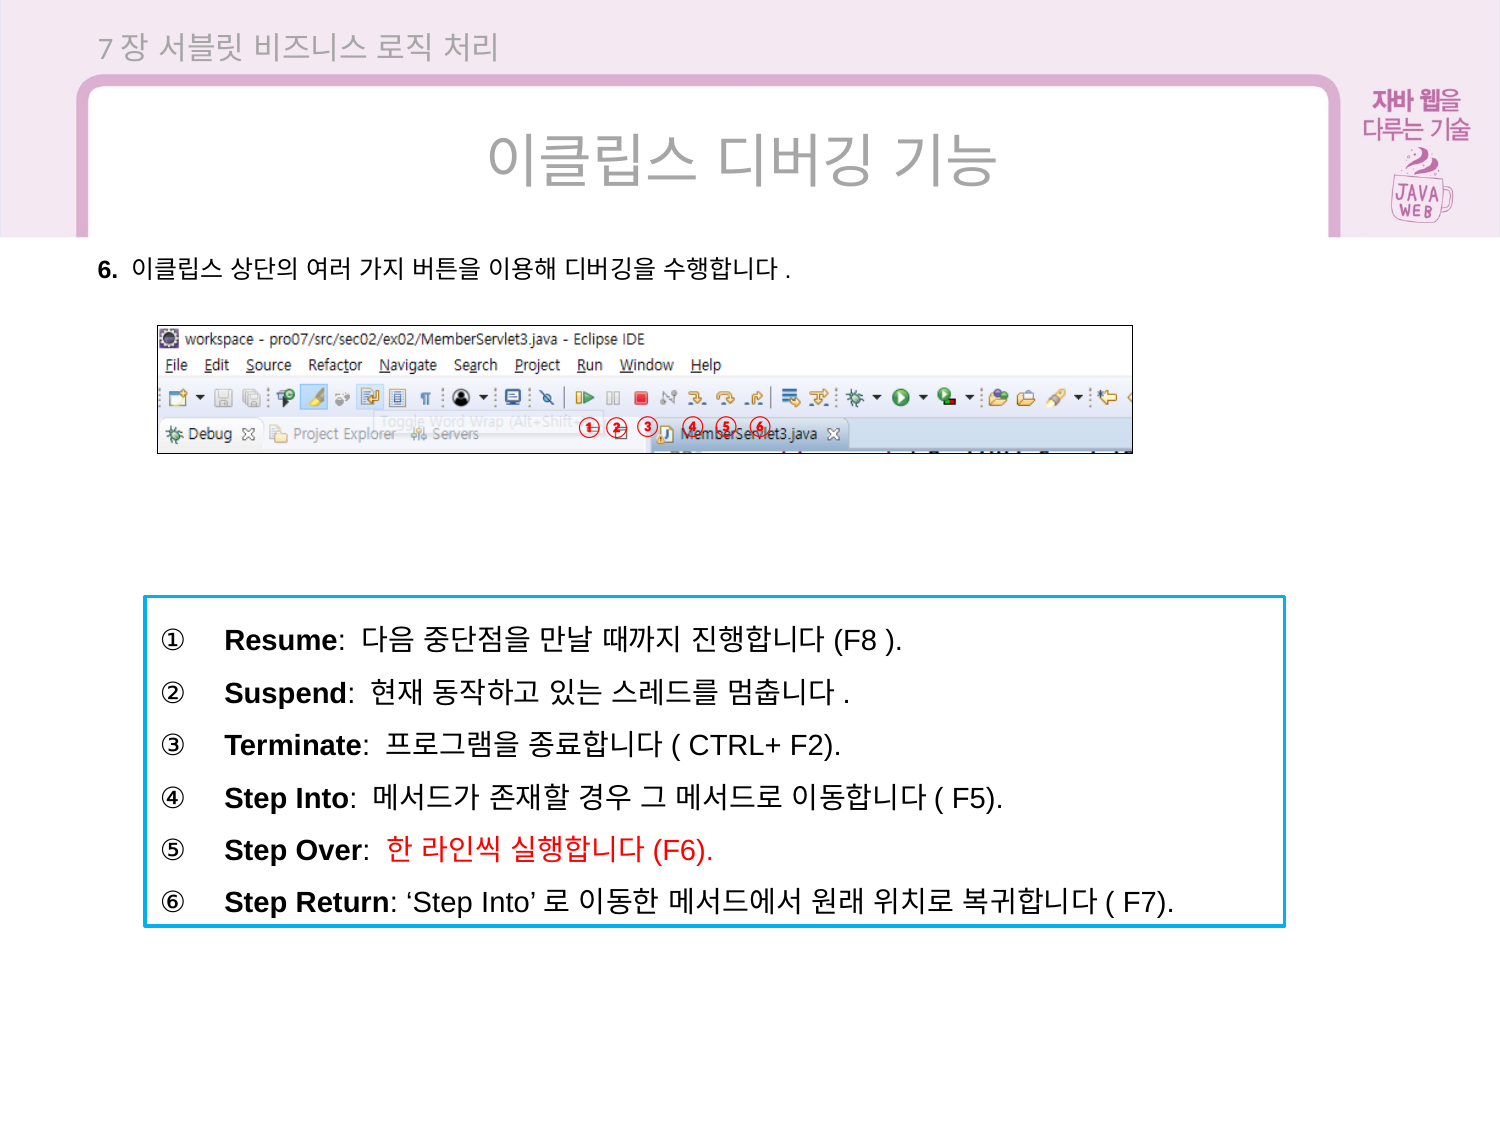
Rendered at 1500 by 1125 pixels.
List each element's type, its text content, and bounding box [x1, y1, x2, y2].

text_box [157, 325, 1133, 454]
picture [0, 0, 1500, 1125]
text_box 7장 서블릿 비즈니스 로직 처리 [82, 0, 1133, 74]
text_box 이클립스 디버깅 기능 [217, 117, 1268, 202]
text_box Resume: 다음 중단점을 만날 때까지 진행합니다(F8 ). Suspend: 현재 동작하고 있는 스레드를 멈춥니다. Terminate: 프로그램을 종료합니다( CTRL+ F2). Step Into: 메서드가 존재할 경우 그 메서드로 이동합니다( F5). Step Over: 한 라인씩 실행합니다(F6). Step Return: ‘Step Into’로 이동한 메서드에서 원래 위치로 복귀합니다( F7). [145, 596, 1285, 927]
text_box 6. 이클립스 상단의 여러 가지 버튼을 이용해 디버깅을 수행합니다. [82, 246, 1354, 291]
